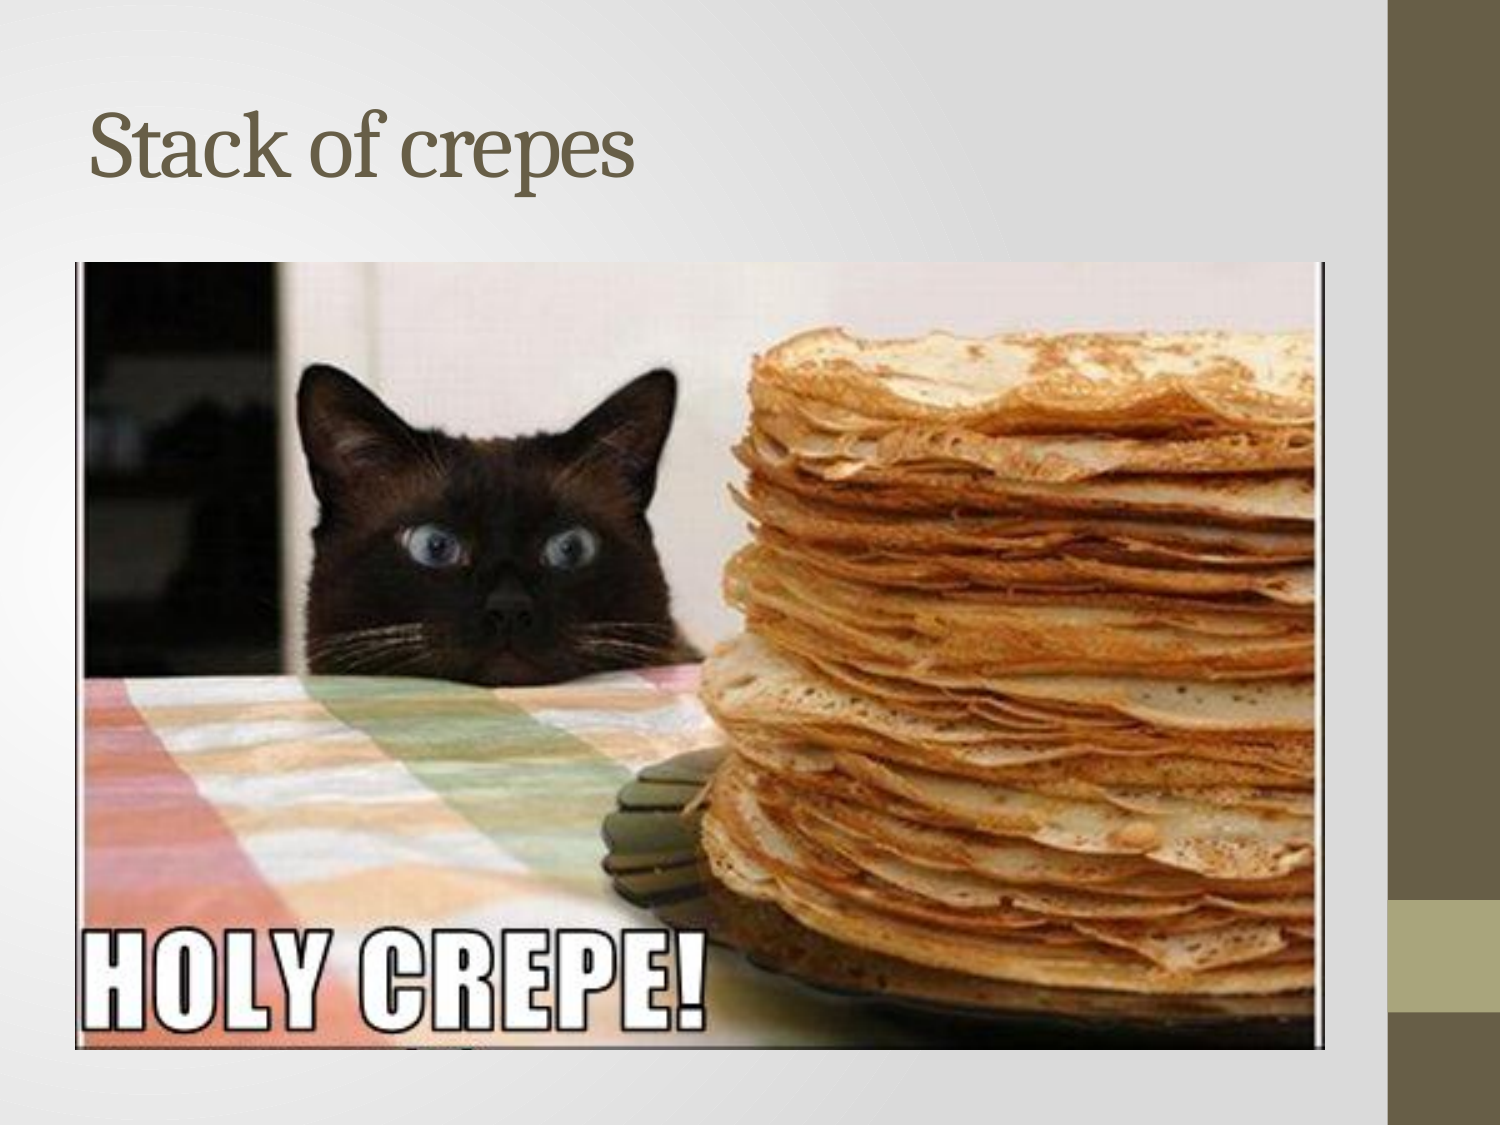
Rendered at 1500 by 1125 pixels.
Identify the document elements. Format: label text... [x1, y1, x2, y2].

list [74, 261, 1326, 1051]
title Stack of crepes [75, 45, 1325, 233]
